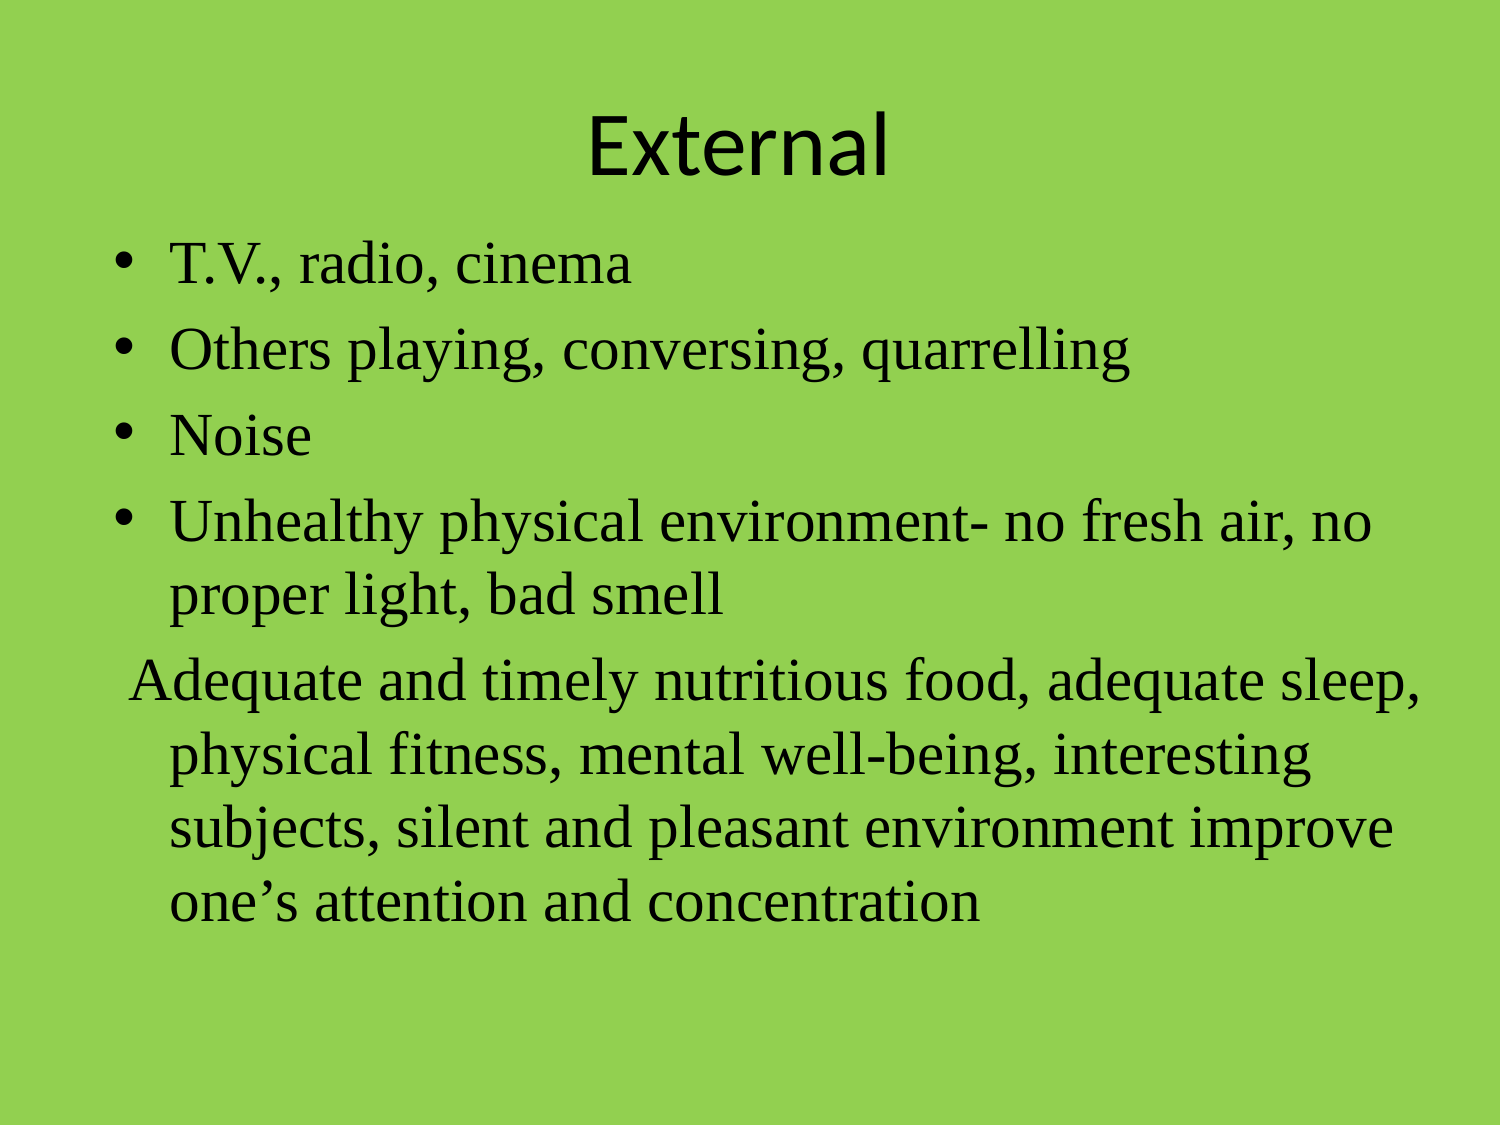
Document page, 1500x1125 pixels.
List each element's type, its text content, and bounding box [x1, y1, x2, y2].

list T.V., radio, cinema Others playing, conversing, quarrelling Noise Unhealthy physical environment- no fresh air, no proper light, bad smell Adequate and timely nutritious food, adequate sleep, physical fitness, mental well-being, interesting subjects, silent and pleasant environment improve one’s attention and concentration [98, 214, 1449, 958]
title External [75, 45, 1425, 233]
